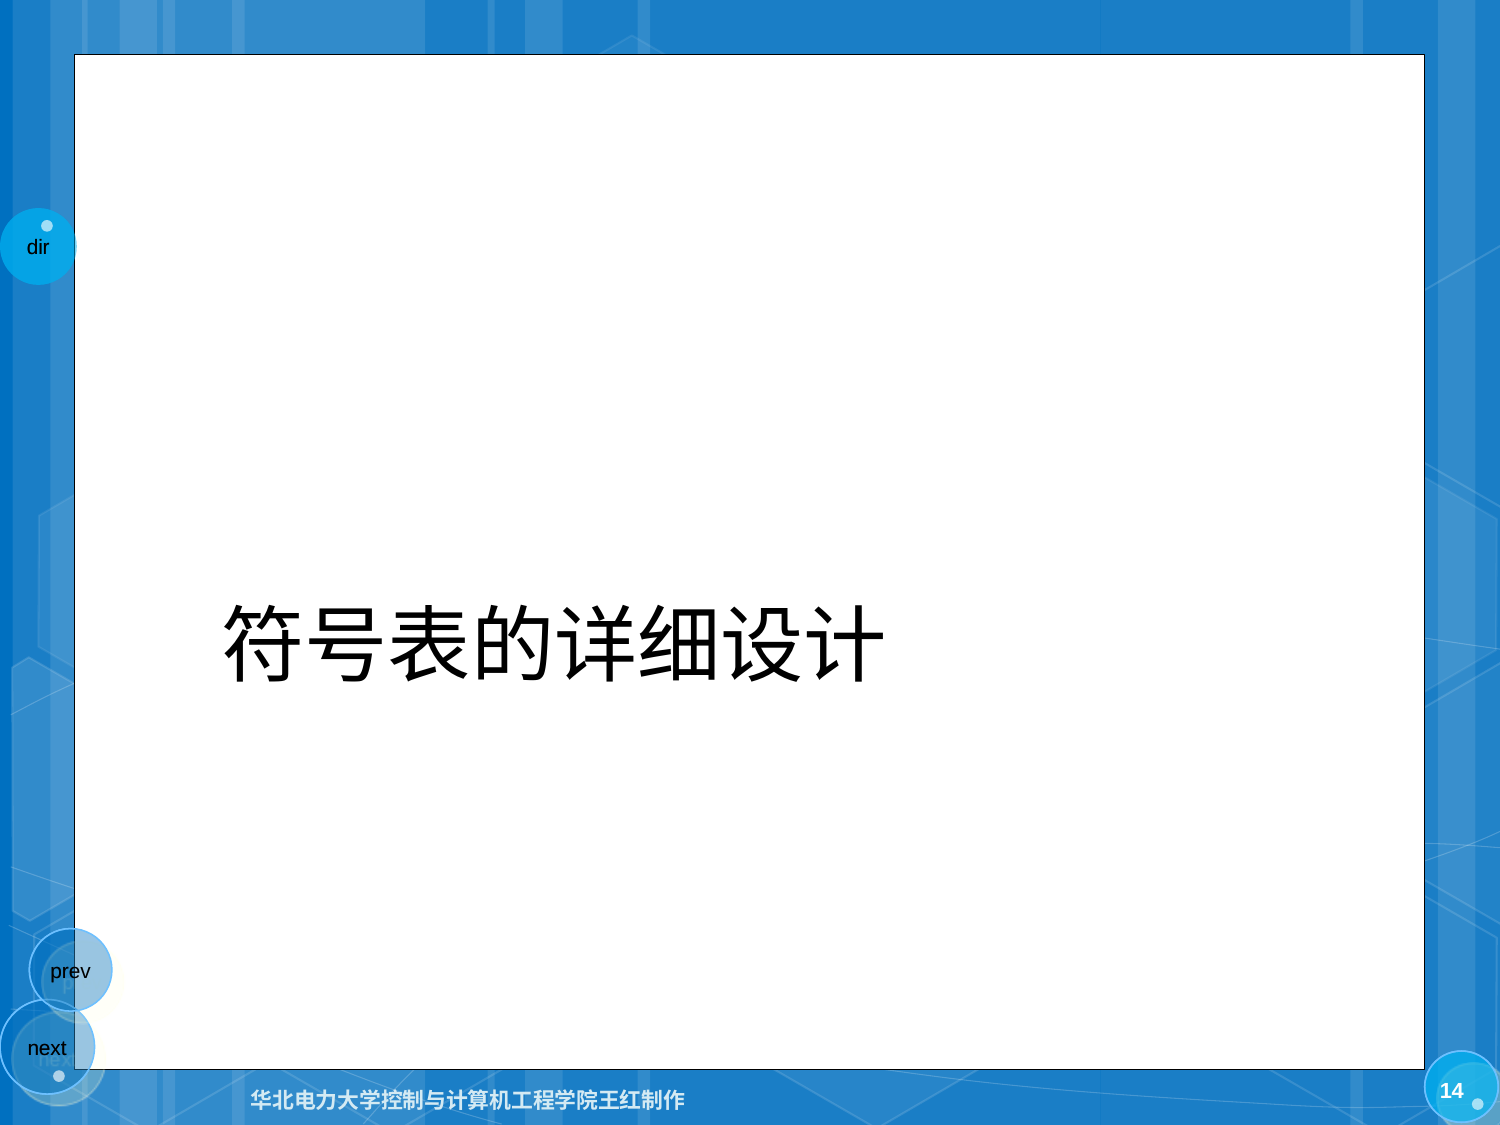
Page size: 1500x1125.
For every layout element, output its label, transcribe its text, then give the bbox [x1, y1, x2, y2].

title 符号表的详细设计 [206, 475, 1296, 700]
footer 华北电力大学控制与计算机工程学院王红制作 [143, 1069, 701, 1125]
slide_number 14 [1424, 1060, 1495, 1121]
